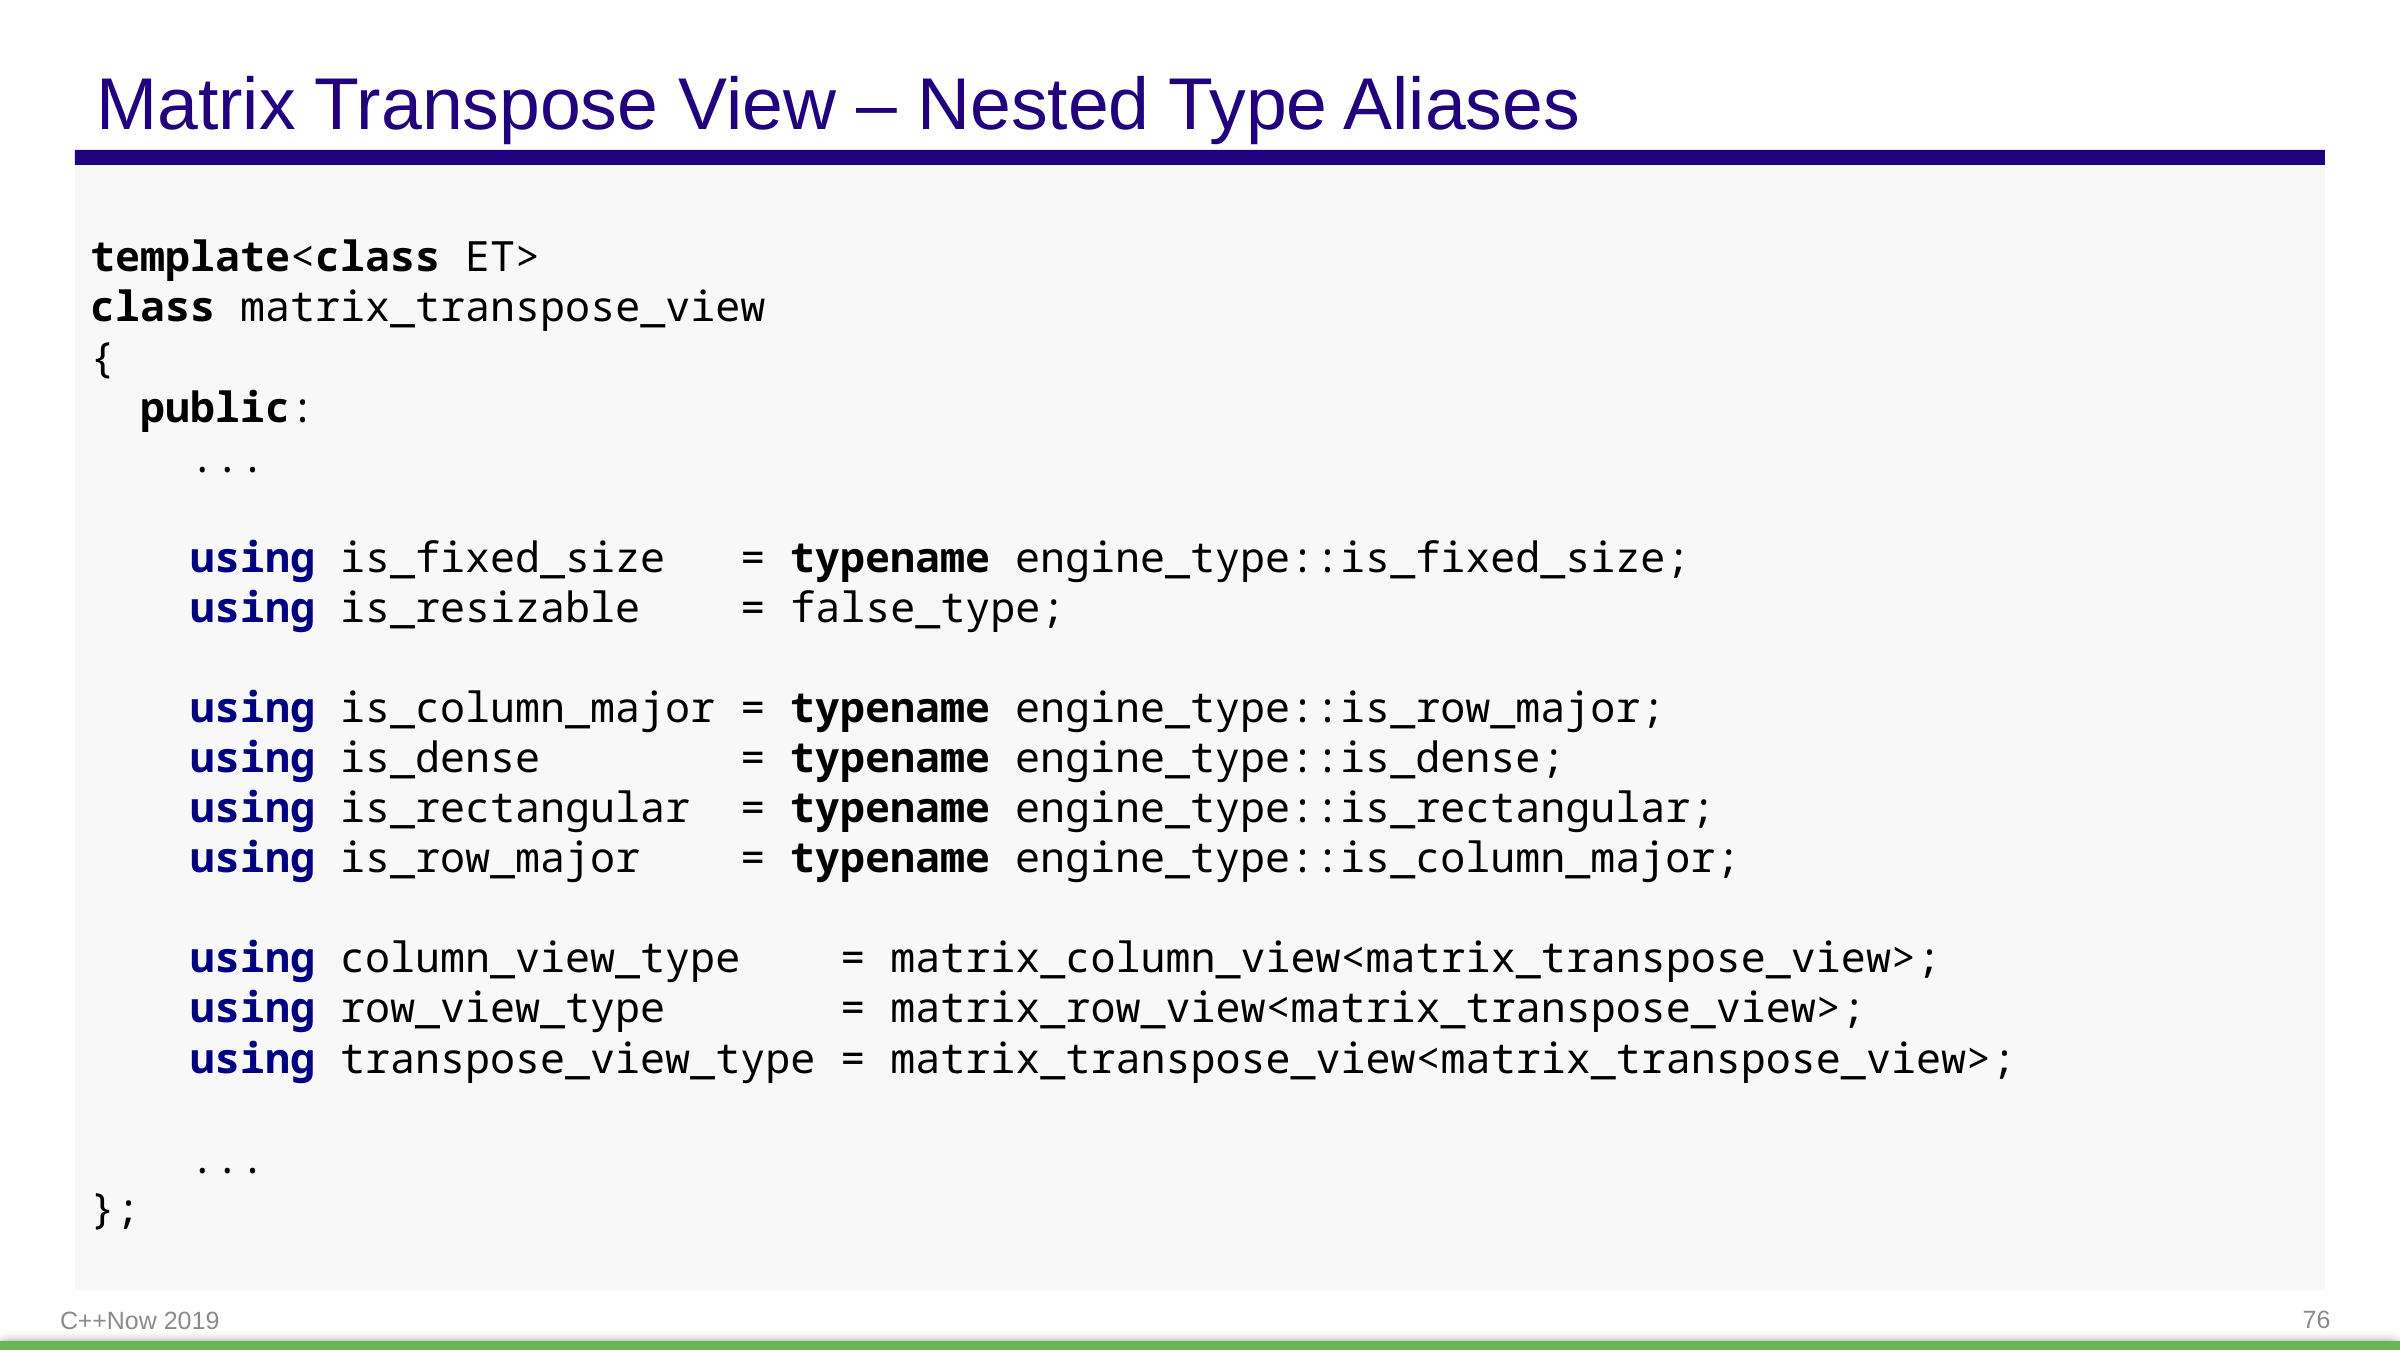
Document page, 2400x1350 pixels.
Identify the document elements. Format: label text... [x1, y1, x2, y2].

title Matrix Transpose View – Nested Type Aliases [75, 45, 2325, 155]
slide_number 76 [2168, 1305, 2352, 1333]
list template<class ET> class matrix_transpose_view { public: ... using is_fixed_size = typename engine_type::is_fixed_size; using is_resizable = false_type; using is_column_major = typename engine_type::is_row_major; using is_dense = typename engine_type::is_dense; using is_rectangular = typename engine_type::is_rectangular; using is_row_major = typename engine_type::is_column_major; using column_view_type = matrix_column_view<matrix_transpose_view>; using row_view_type = matrix_row_view<matrix_transpose_view>; using transpose_view_type = matrix_transpose_view<matrix_transpose_view>; ... }; [75, 165, 2325, 1290]
footer C++Now 2019 [60, 1305, 810, 1335]
